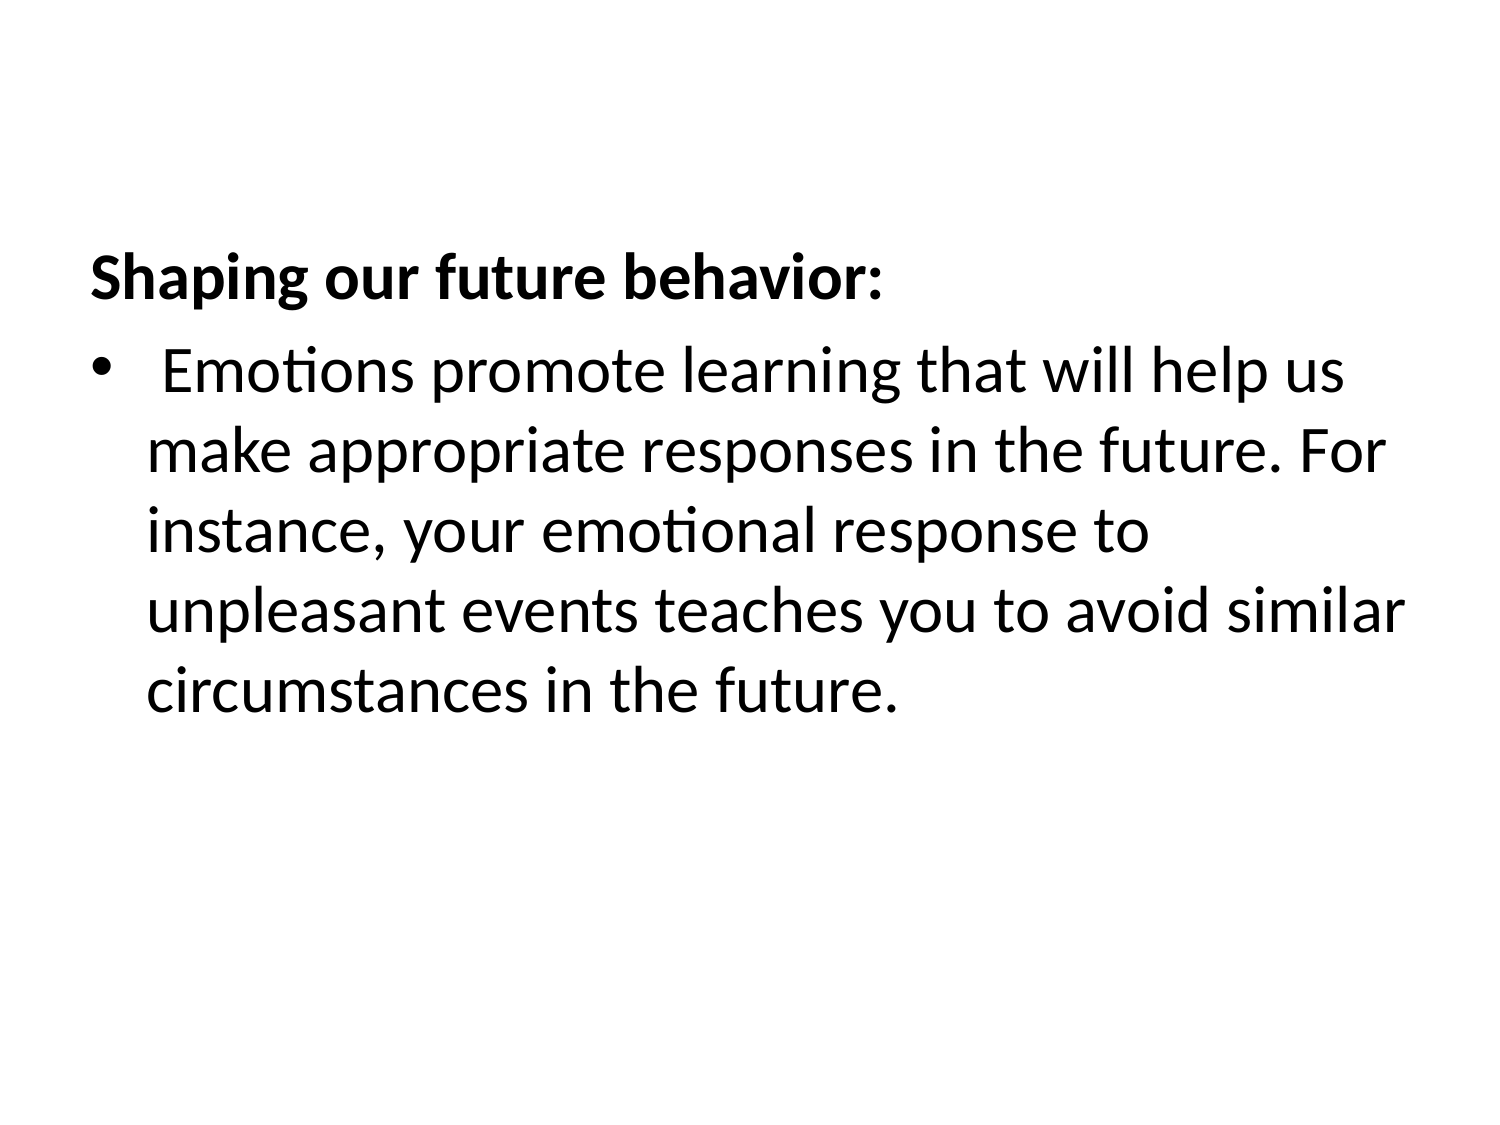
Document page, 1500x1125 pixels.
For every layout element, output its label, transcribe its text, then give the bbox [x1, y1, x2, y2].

list Shaping our future behavior: Emotions promote learning that will help us make appropriate responses in the future. For instance, your emotional response to unpleasant events teaches you to avoid similar circumstances in the future. [75, 224, 1425, 1005]
